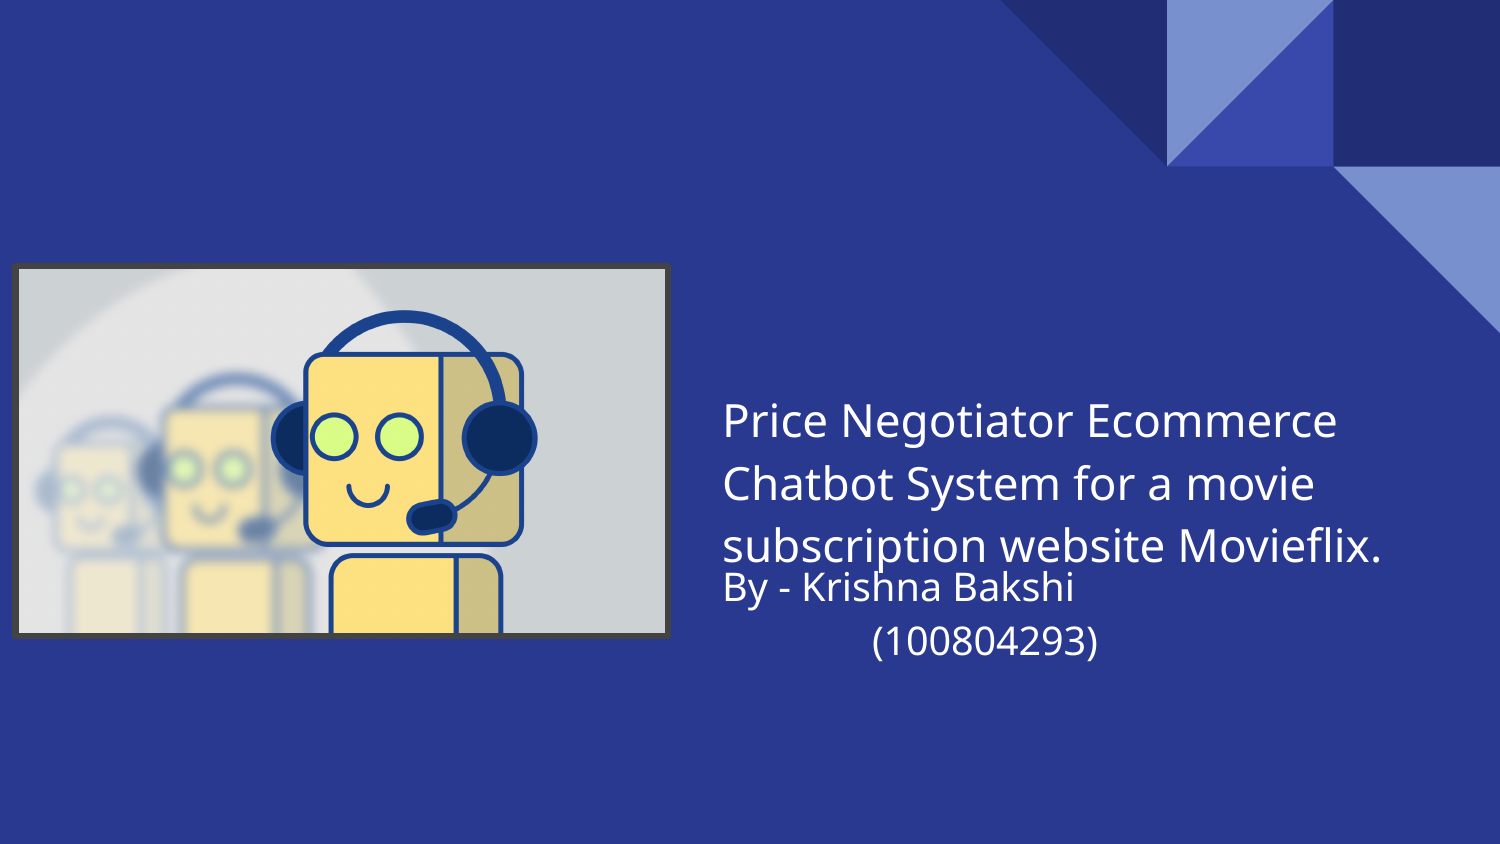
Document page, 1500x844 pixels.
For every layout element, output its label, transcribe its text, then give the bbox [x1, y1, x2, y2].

picture [18, 269, 666, 634]
subtitle By - Krishna Bakshi (100804293) [707, 544, 1392, 689]
title Price Negotiator Ecommerce Chatbot System for a movie subscription website Movieflix. [707, 373, 1415, 633]
